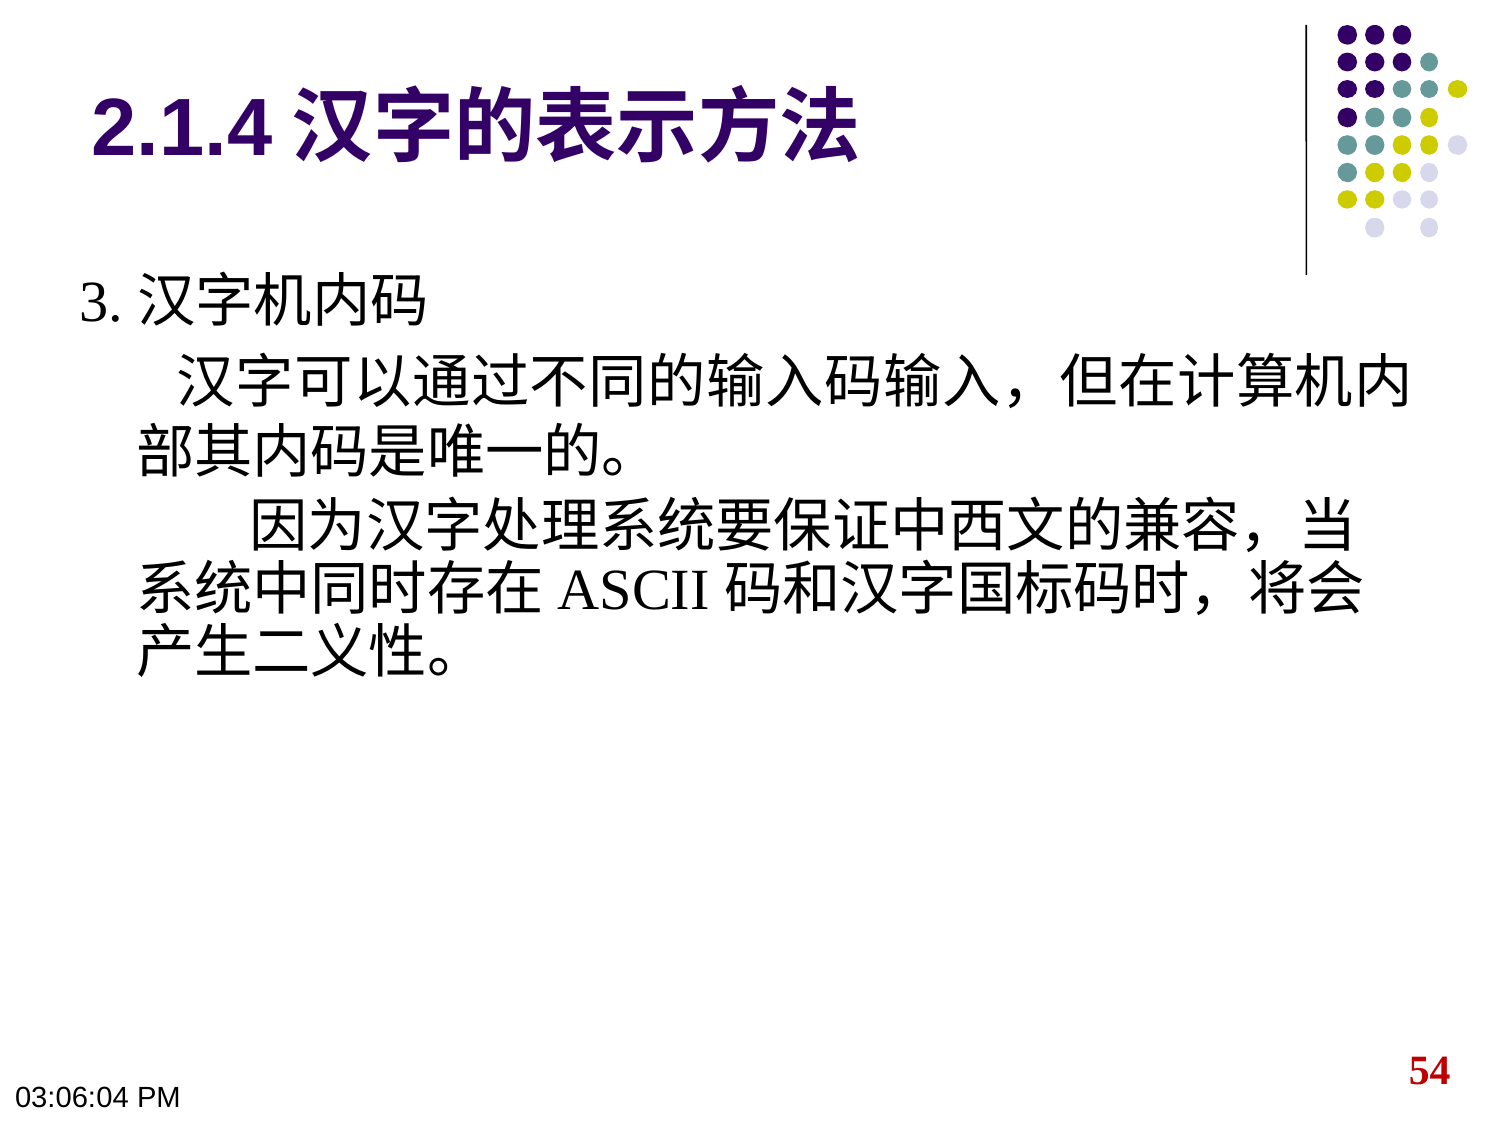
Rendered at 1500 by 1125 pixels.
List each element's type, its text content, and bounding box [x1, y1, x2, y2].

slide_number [0, 1070, 337, 1122]
list 3.汉字机内码 汉字可以通过不同的输入码输入，但在计算机内部其内码是唯一的。 因为汉字处理系统要保证中西文的兼容，当系统中同时存在ASCII码和汉字国标码时，将会产生二义性。 [64, 255, 1428, 740]
text_box 2.1.4汉字的表示方法 [76, 66, 894, 186]
slide_number 54 [1375, 1034, 1484, 1111]
